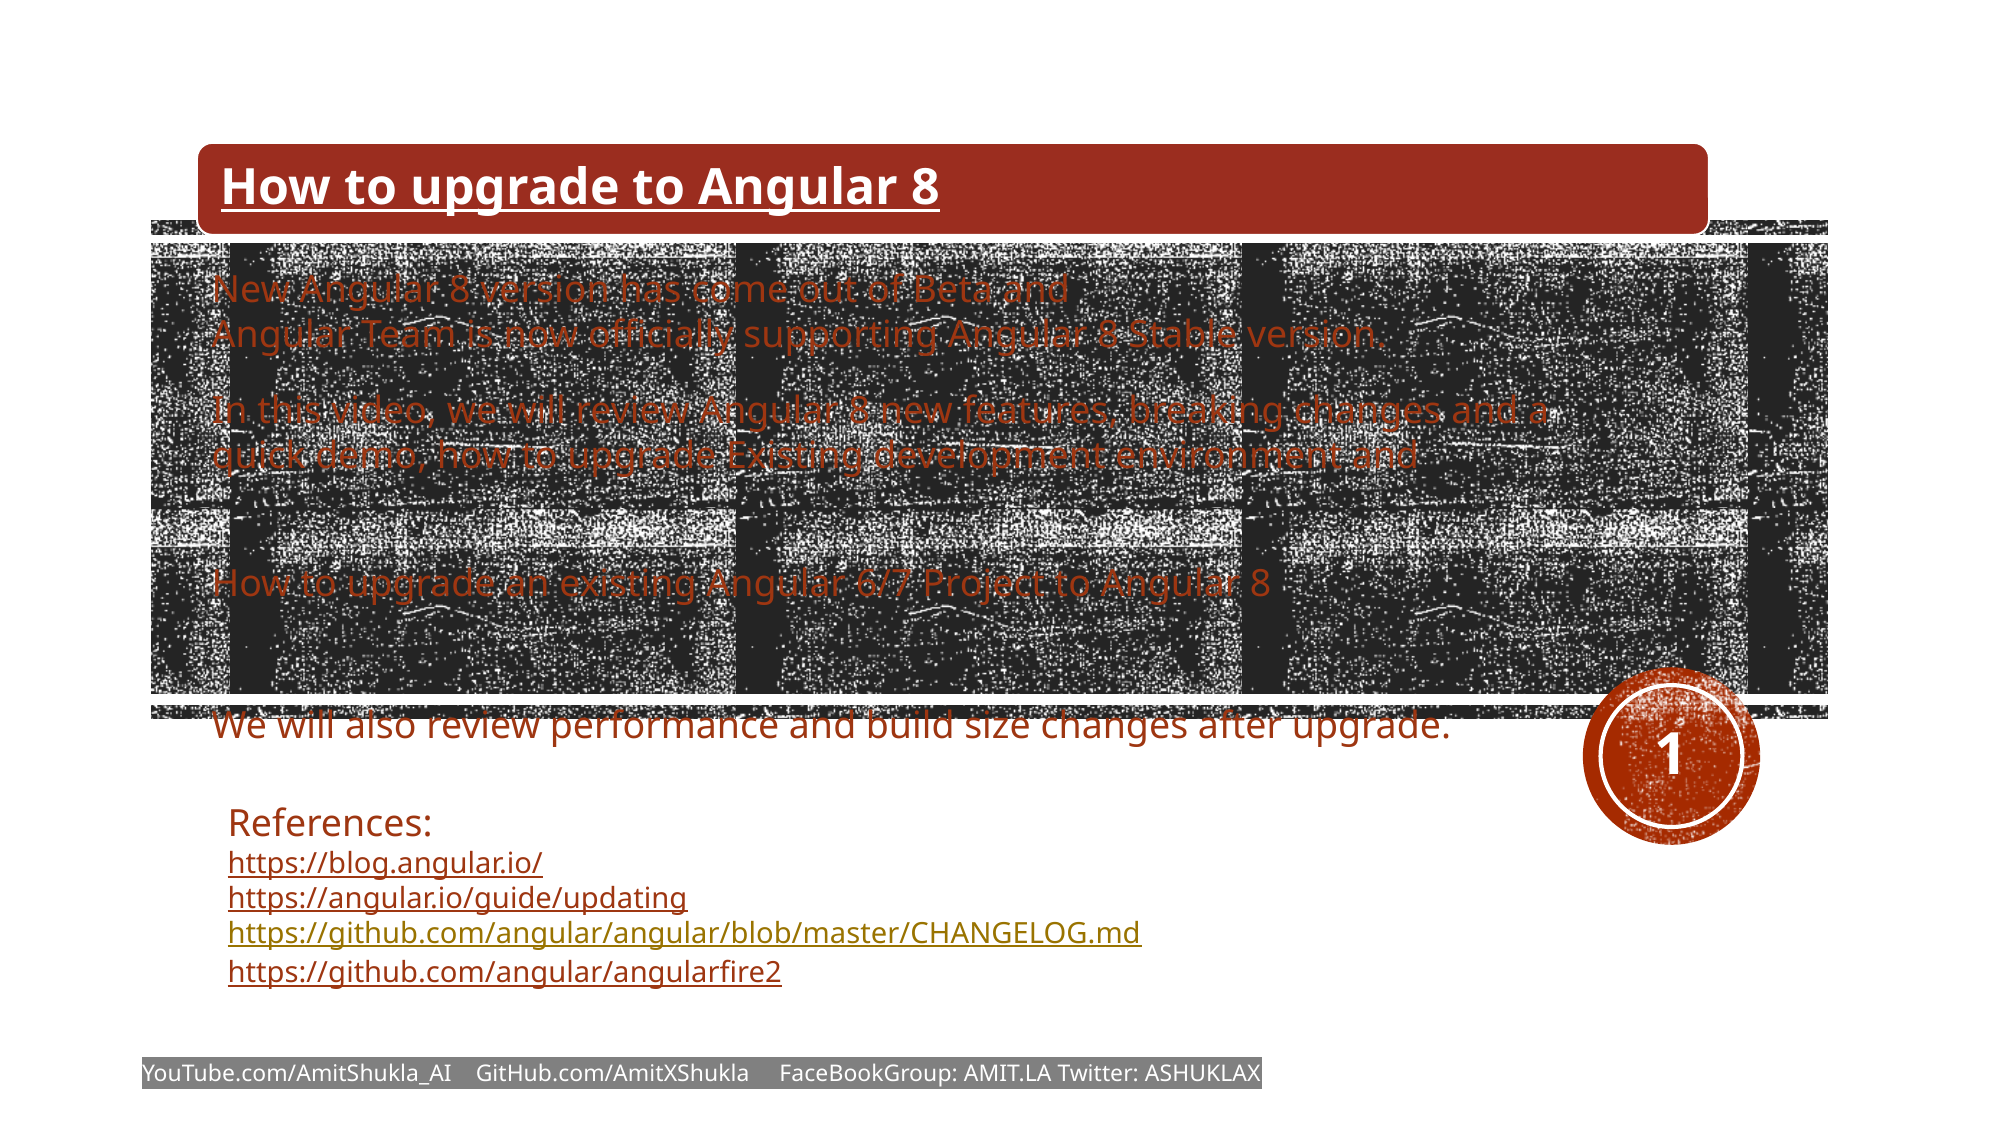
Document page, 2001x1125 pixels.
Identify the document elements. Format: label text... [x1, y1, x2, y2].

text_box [197, 142, 1709, 236]
text_box How to upgrade an existing Angular 6/7 Project to Angular 8 [196, 551, 1293, 657]
text_box References: https://blog.angular.io/ https://angular.io/guide/updating https://github.com/angular/angular/blob/master/CHANGELOG.md https://github.com/angular/angularfire2 [212, 791, 1535, 997]
text_box New Angular 8 version has come out of Beta and Angular Team is now officially supporting Angular 8 Stable version. [196, 257, 1656, 363]
slide_number 1 [1573, 703, 1770, 809]
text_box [213, 1043, 1905, 1125]
text_box In this video, we will review Angular 8 new features, breaking changes and a quick demo, how to upgrade Existing development environment and [196, 378, 1656, 484]
text_box We will also review performance and build size changes after upgrade. [196, 693, 1519, 754]
footer YouTube.com/AmitShukla_AI GitHub.com/AmitXShukla FaceBookGroup: AMIT.LA Twitter: ASHUKLAX [127, 1042, 212, 1103]
